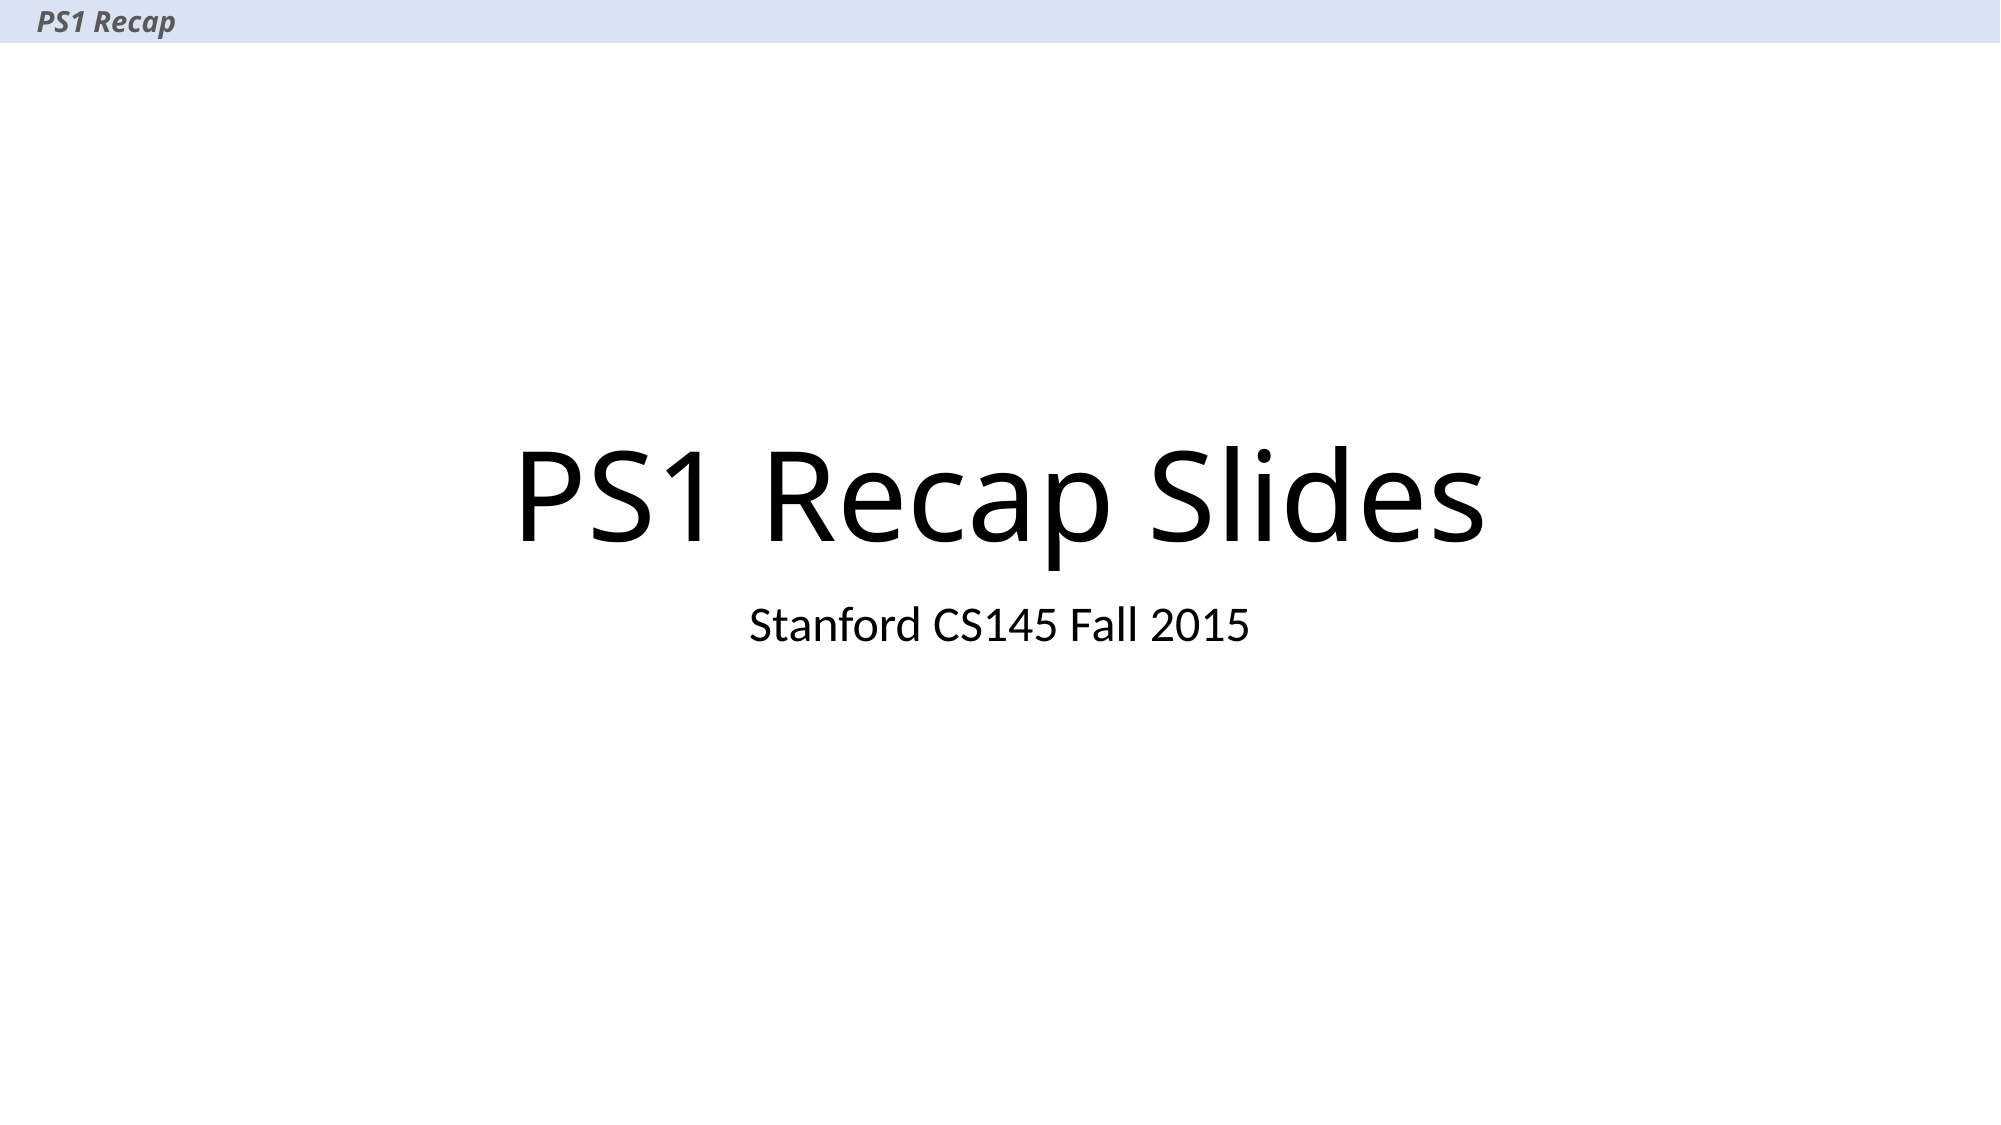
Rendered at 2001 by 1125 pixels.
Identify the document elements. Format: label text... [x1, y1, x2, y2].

title PS1 Recap Slides [249, 184, 1750, 576]
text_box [0, 0, 2000, 47]
subtitle Stanford CS145 Fall 2015 [249, 590, 1750, 863]
